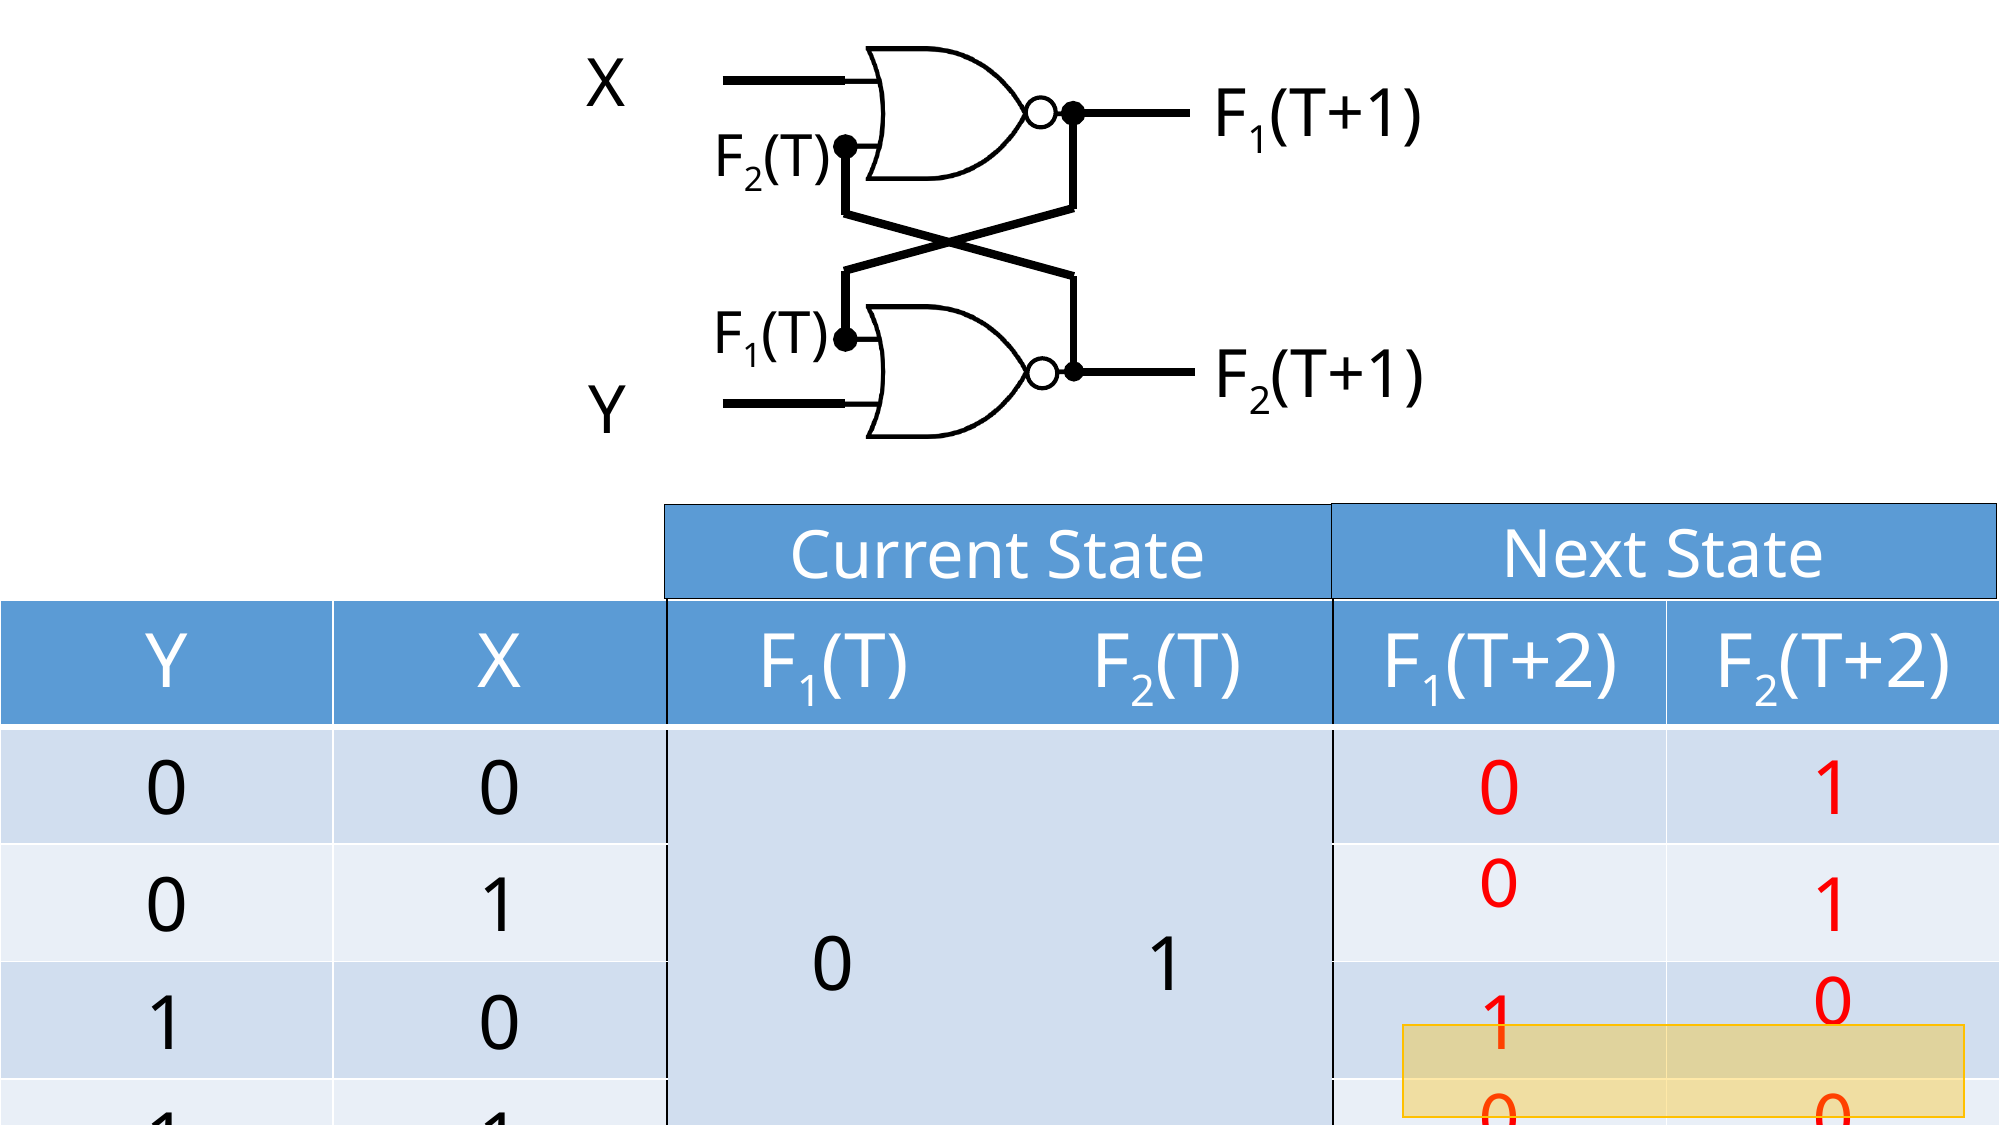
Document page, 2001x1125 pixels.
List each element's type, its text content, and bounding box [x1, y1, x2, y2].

text_box Current State [664, 504, 1331, 599]
table_cell 0 [668, 730, 1000, 1125]
table_cell 0 [334, 730, 666, 843]
table_cell 1 [1667, 845, 1999, 961]
table_cell 1 [1334, 962, 1666, 1078]
table_cell 0 [1, 730, 332, 843]
table_cell 1 [1, 962, 332, 1078]
table_cell 1 [334, 845, 666, 961]
picture [837, 304, 1068, 439]
table_cell 0 [1334, 1080, 1666, 1125]
text_box Next State [1331, 503, 1997, 599]
table_header Y [1, 601, 332, 724]
table_cell 0 [1667, 962, 1999, 1078]
table_cell 1 [1667, 730, 1999, 843]
table_cell 1 [334, 1080, 666, 1125]
table_header F2(T+2) [1667, 601, 1999, 724]
table_cell 0 [334, 962, 666, 1078]
table_cell 0 [1, 845, 332, 961]
table_cell 0 [1667, 1080, 1999, 1125]
table_header F1(T) [668, 601, 1000, 724]
table_header X [334, 601, 666, 724]
table_cell 0 [1334, 845, 1666, 961]
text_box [571, 32, 1443, 456]
table_cell 1 [1000, 730, 1332, 1125]
picture [836, 46, 1067, 181]
text_box [1402, 1024, 1965, 1118]
table_cell 1 [1, 1080, 332, 1125]
table_header F1(T+2) [1334, 601, 1666, 724]
table_header F2(T) [1000, 601, 1332, 724]
table_cell 0 [1334, 730, 1666, 843]
